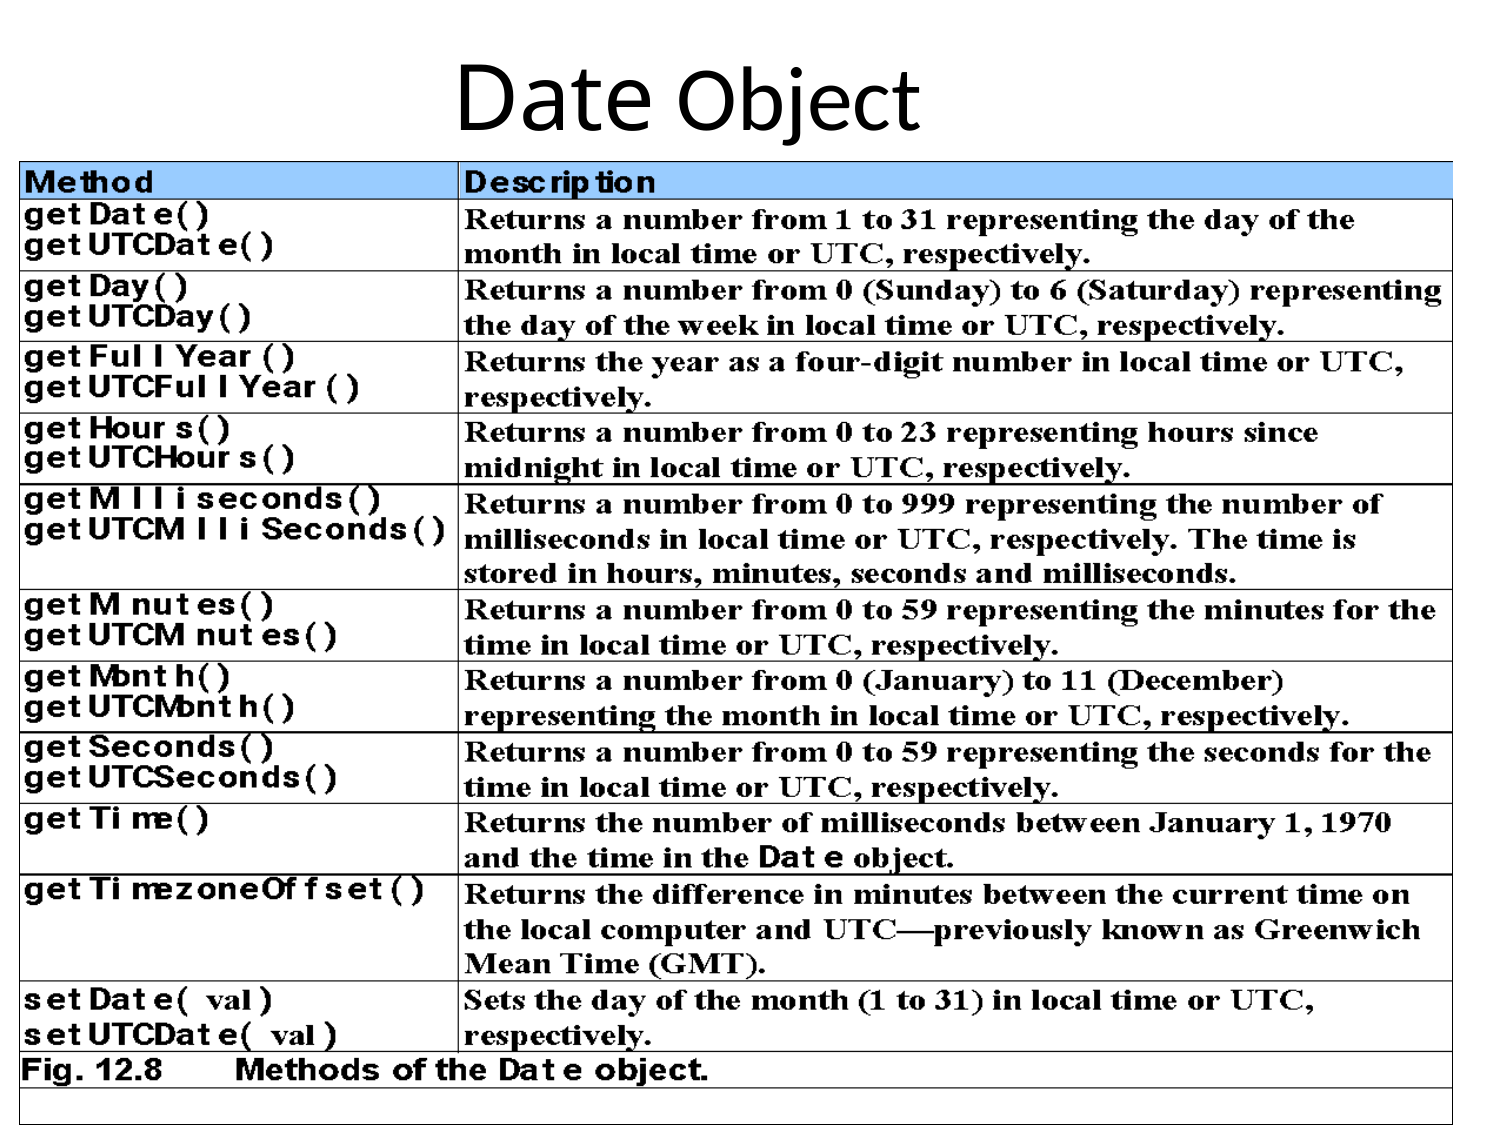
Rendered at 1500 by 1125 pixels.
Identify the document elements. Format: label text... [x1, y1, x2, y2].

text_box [18, 161, 1453, 1125]
title Date Object [87, 0, 1288, 160]
